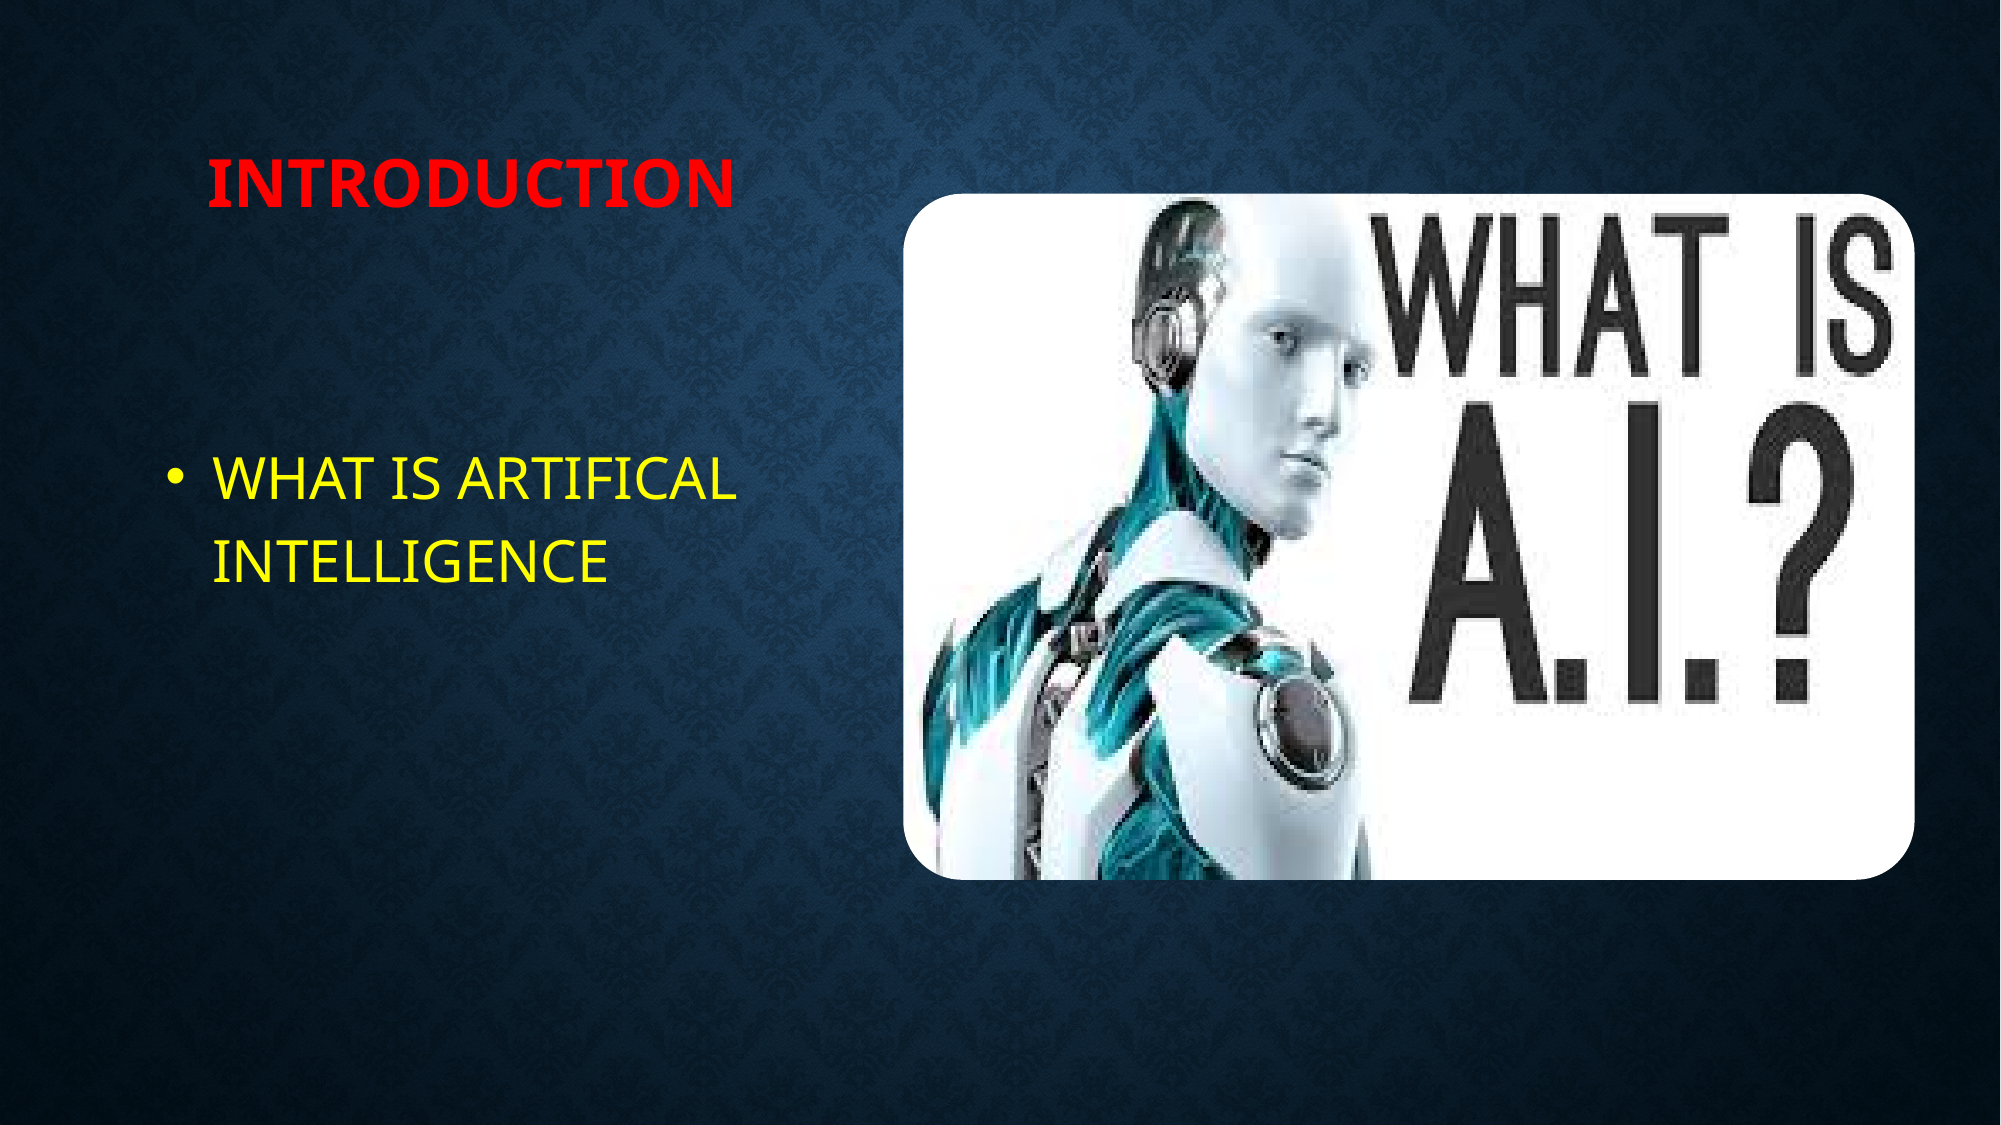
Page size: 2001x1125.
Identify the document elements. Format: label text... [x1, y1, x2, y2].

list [902, 193, 1916, 881]
list WHAT IS ARTIFICAL INTELLIGENCE [150, 419, 796, 882]
title INTRODUCTION [150, 99, 796, 419]
